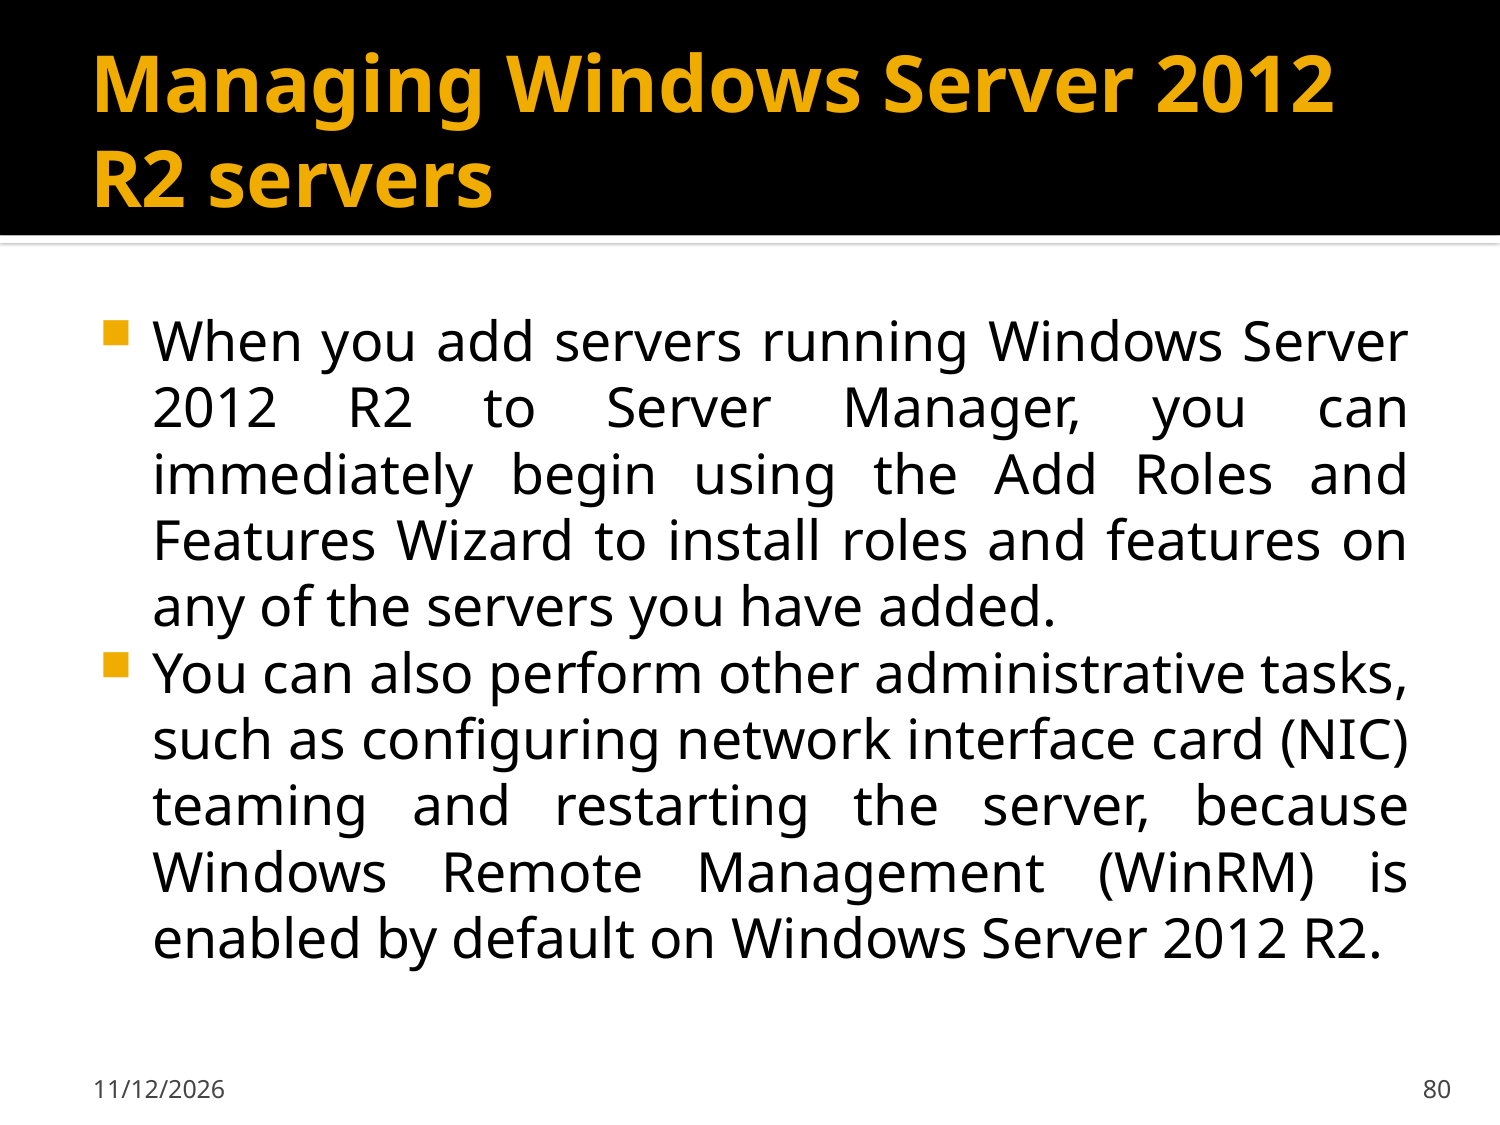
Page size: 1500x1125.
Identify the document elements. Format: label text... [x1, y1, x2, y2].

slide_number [75, 1062, 425, 1108]
title Managing Windows Server 2012 R2 servers [75, 25, 1425, 231]
slide_number 80 [1345, 1062, 1467, 1108]
list When you add servers running Windows Server 2012 R2 to Server Manager, you can immediately begin using the Add Roles and Features Wizard to install roles and features on any of the servers you have added. You can also perform other administrative tasks, such as configuring network interface card (NIC) teaming and restarting the server, because Windows Remote Management (WinRM) is enabled by default on Windows Server 2012 R2. [75, 291, 1425, 1050]
